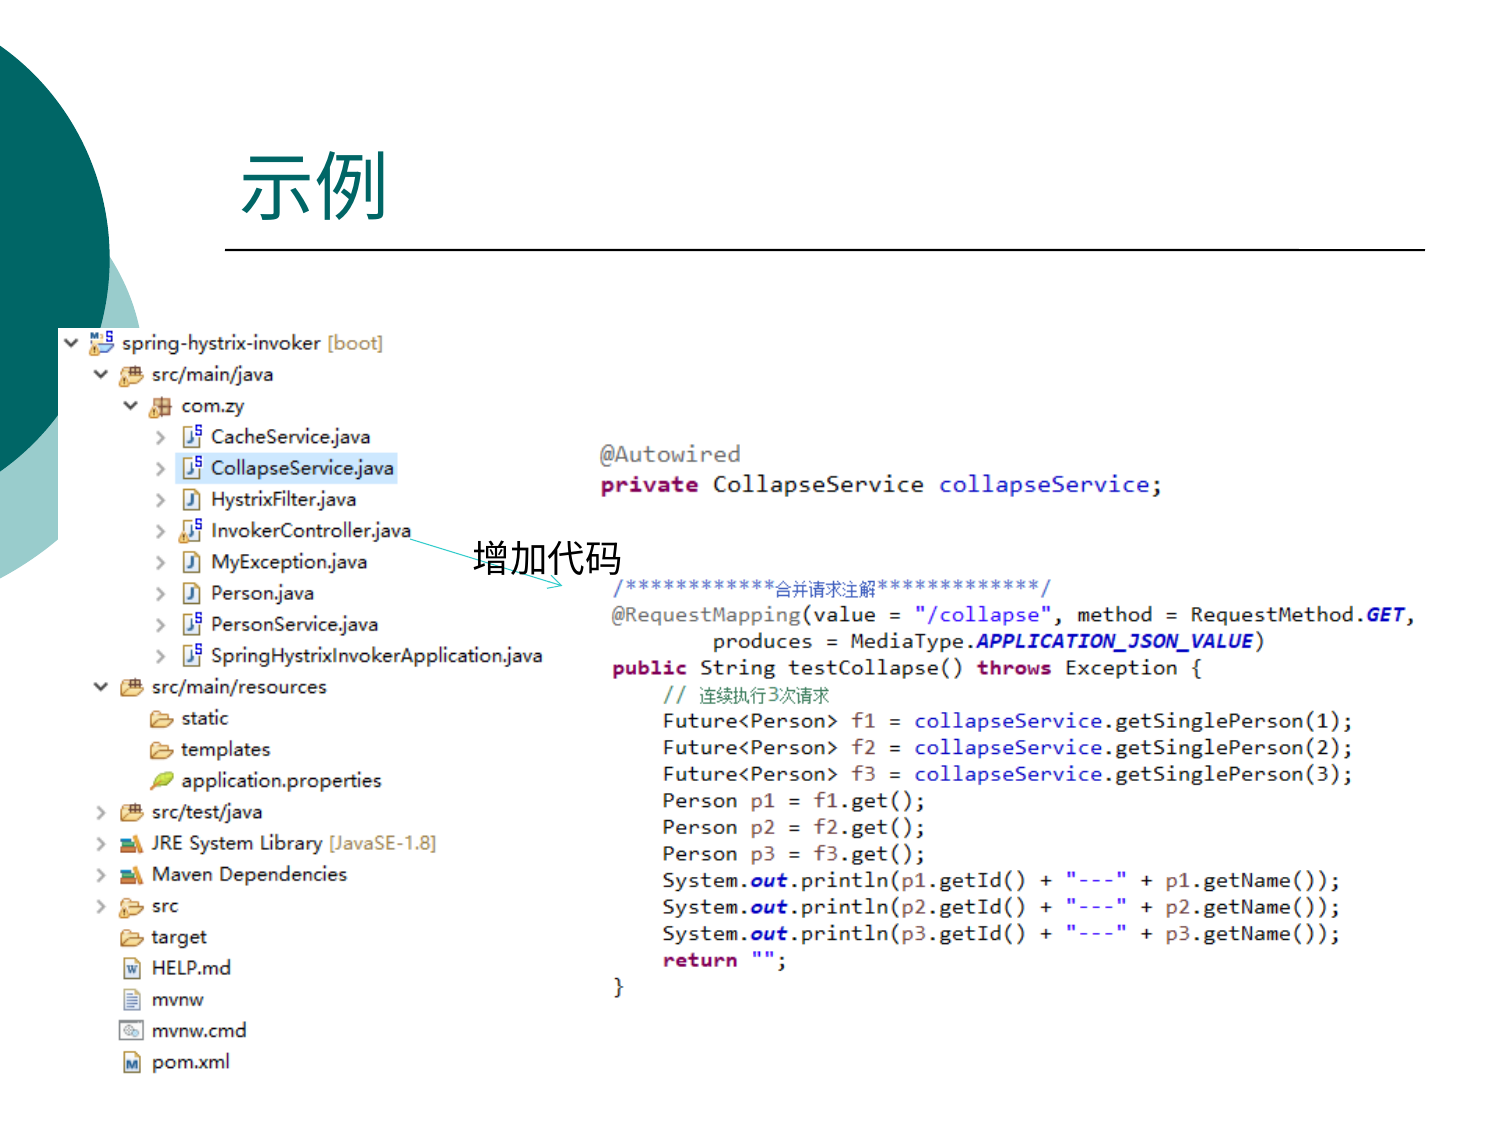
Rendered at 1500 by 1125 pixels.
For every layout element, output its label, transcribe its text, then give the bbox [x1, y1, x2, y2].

text_box 增加代码 [581, 527, 638, 574]
title 示例 [224, 49, 1425, 238]
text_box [410, 538, 563, 586]
picture [58, 328, 1473, 1079]
picture [585, 421, 1172, 527]
